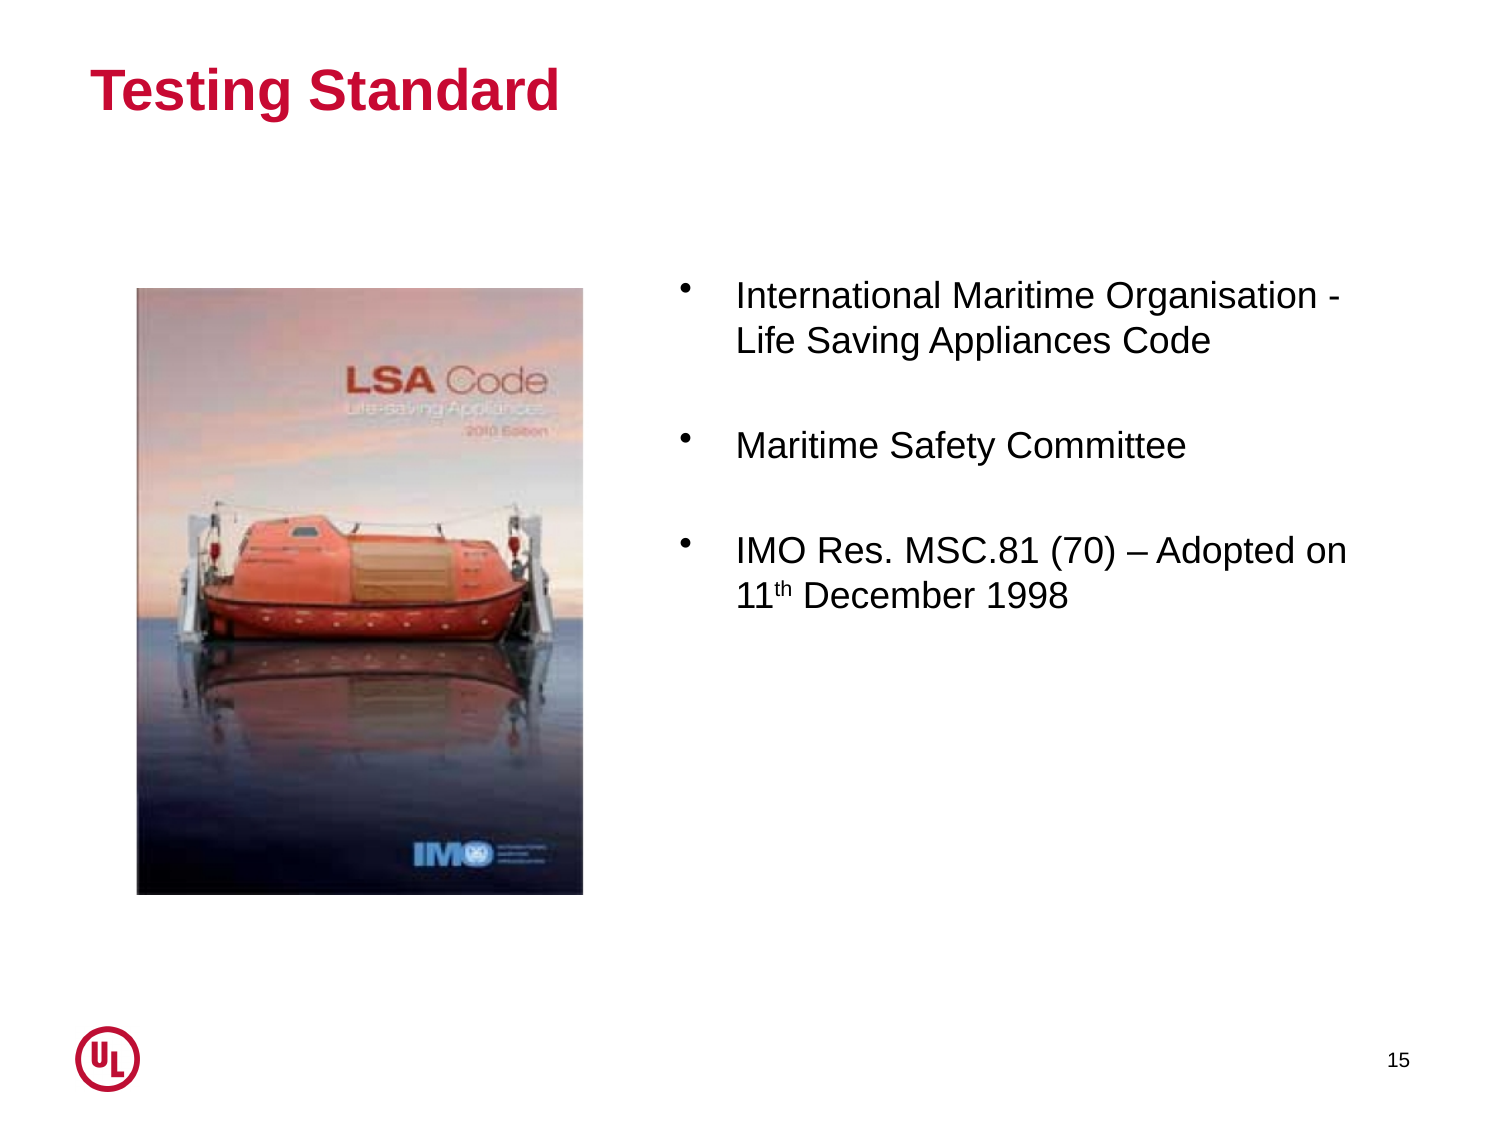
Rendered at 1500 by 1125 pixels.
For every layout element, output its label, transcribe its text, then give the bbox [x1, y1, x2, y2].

text_box International Maritime Organisation - Life Saving Appliances Code Maritime Safety Committee IMO Res. MSC.81 (70) – Adopted on 11th December 1998 [664, 263, 1374, 765]
title Testing Standard [74, 44, 1426, 233]
picture [129, 287, 589, 895]
slide_number 15 [1319, 1029, 1425, 1090]
picture [75, 1026, 140, 1092]
